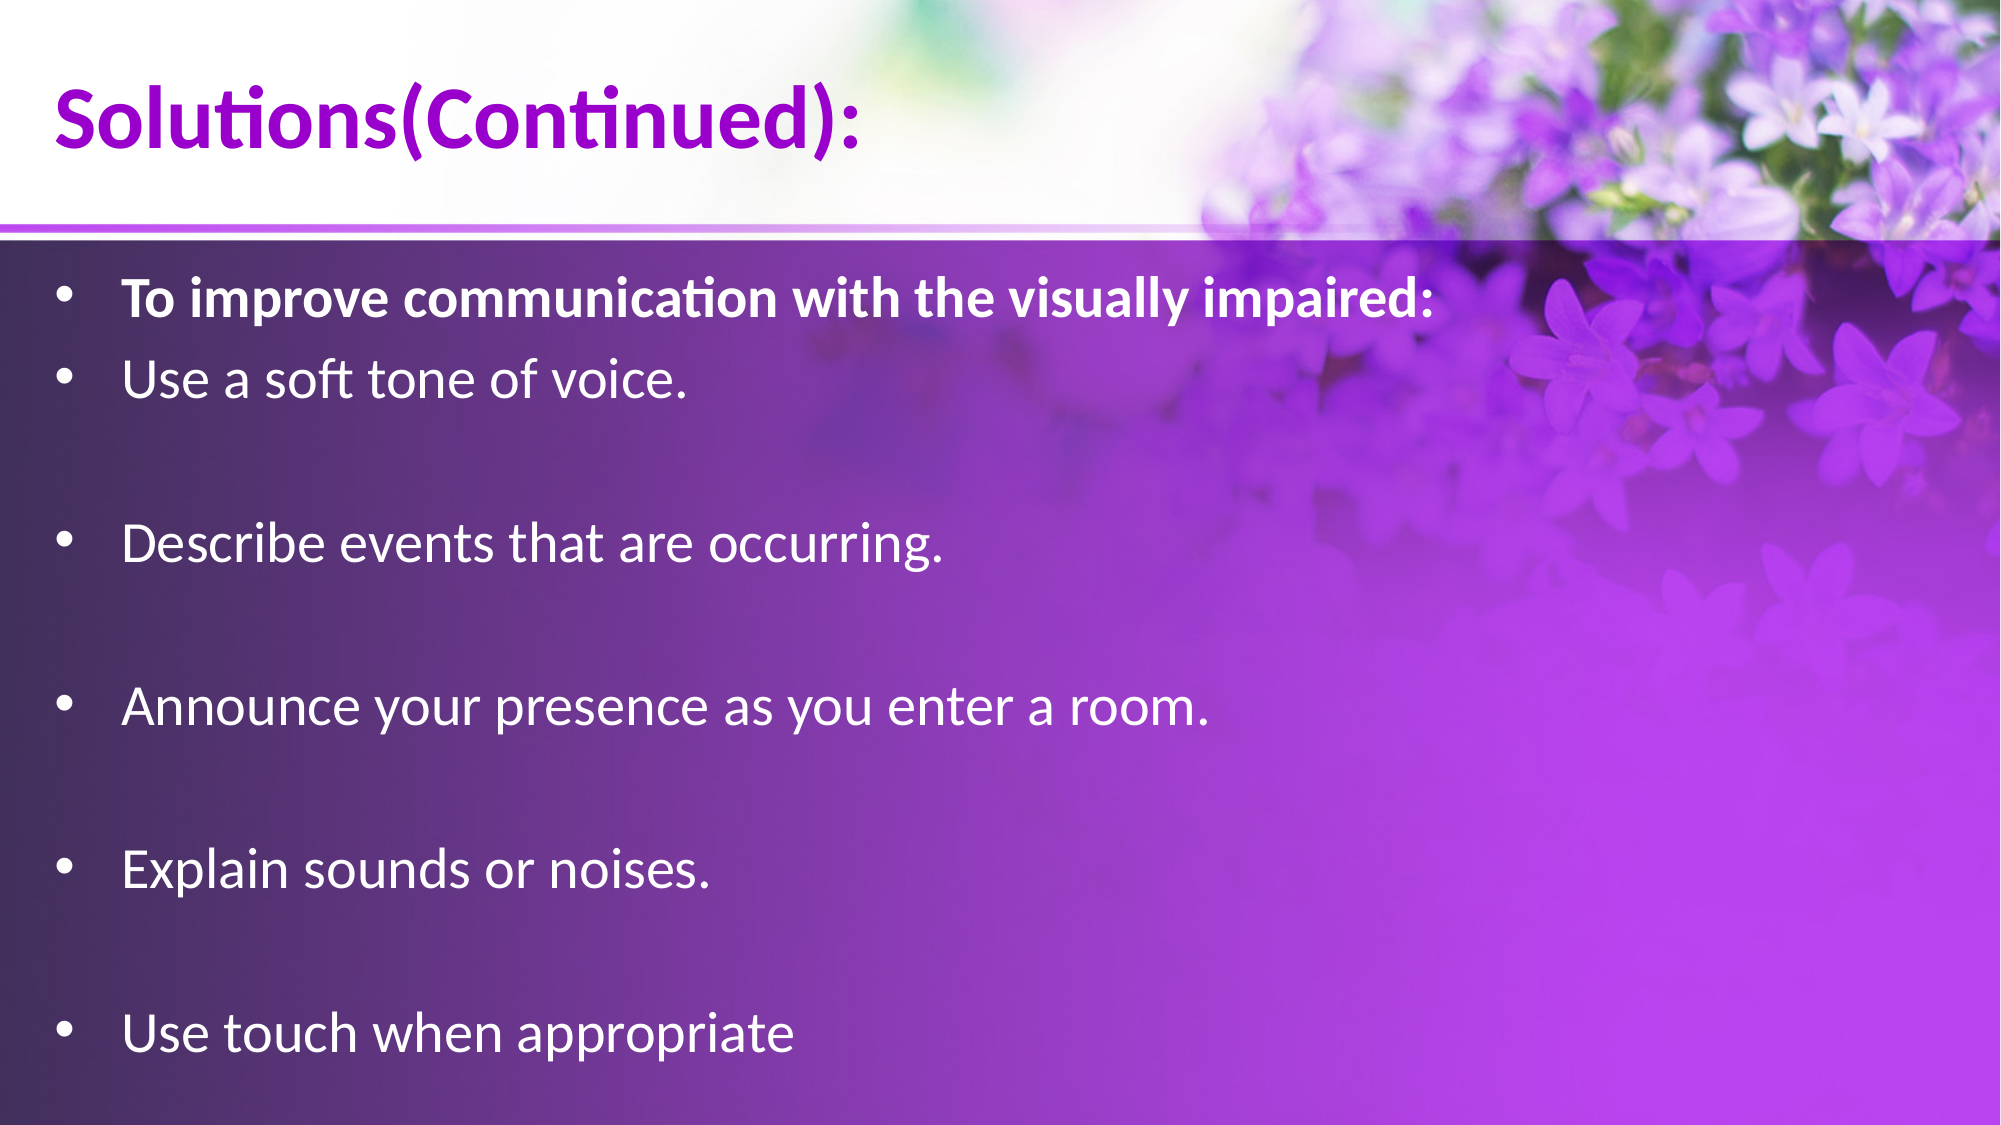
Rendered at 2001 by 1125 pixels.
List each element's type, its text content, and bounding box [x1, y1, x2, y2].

picture [0, 0, 2001, 1125]
title Solutions(Continued): [36, 49, 1928, 177]
list To improve communication with the visually impaired: Use a soft tone of voice. Describe events that are occurring. Announce your presence as you enter a room. Explain sounds or noises. Use touch when appropriate [36, 249, 1970, 1104]
